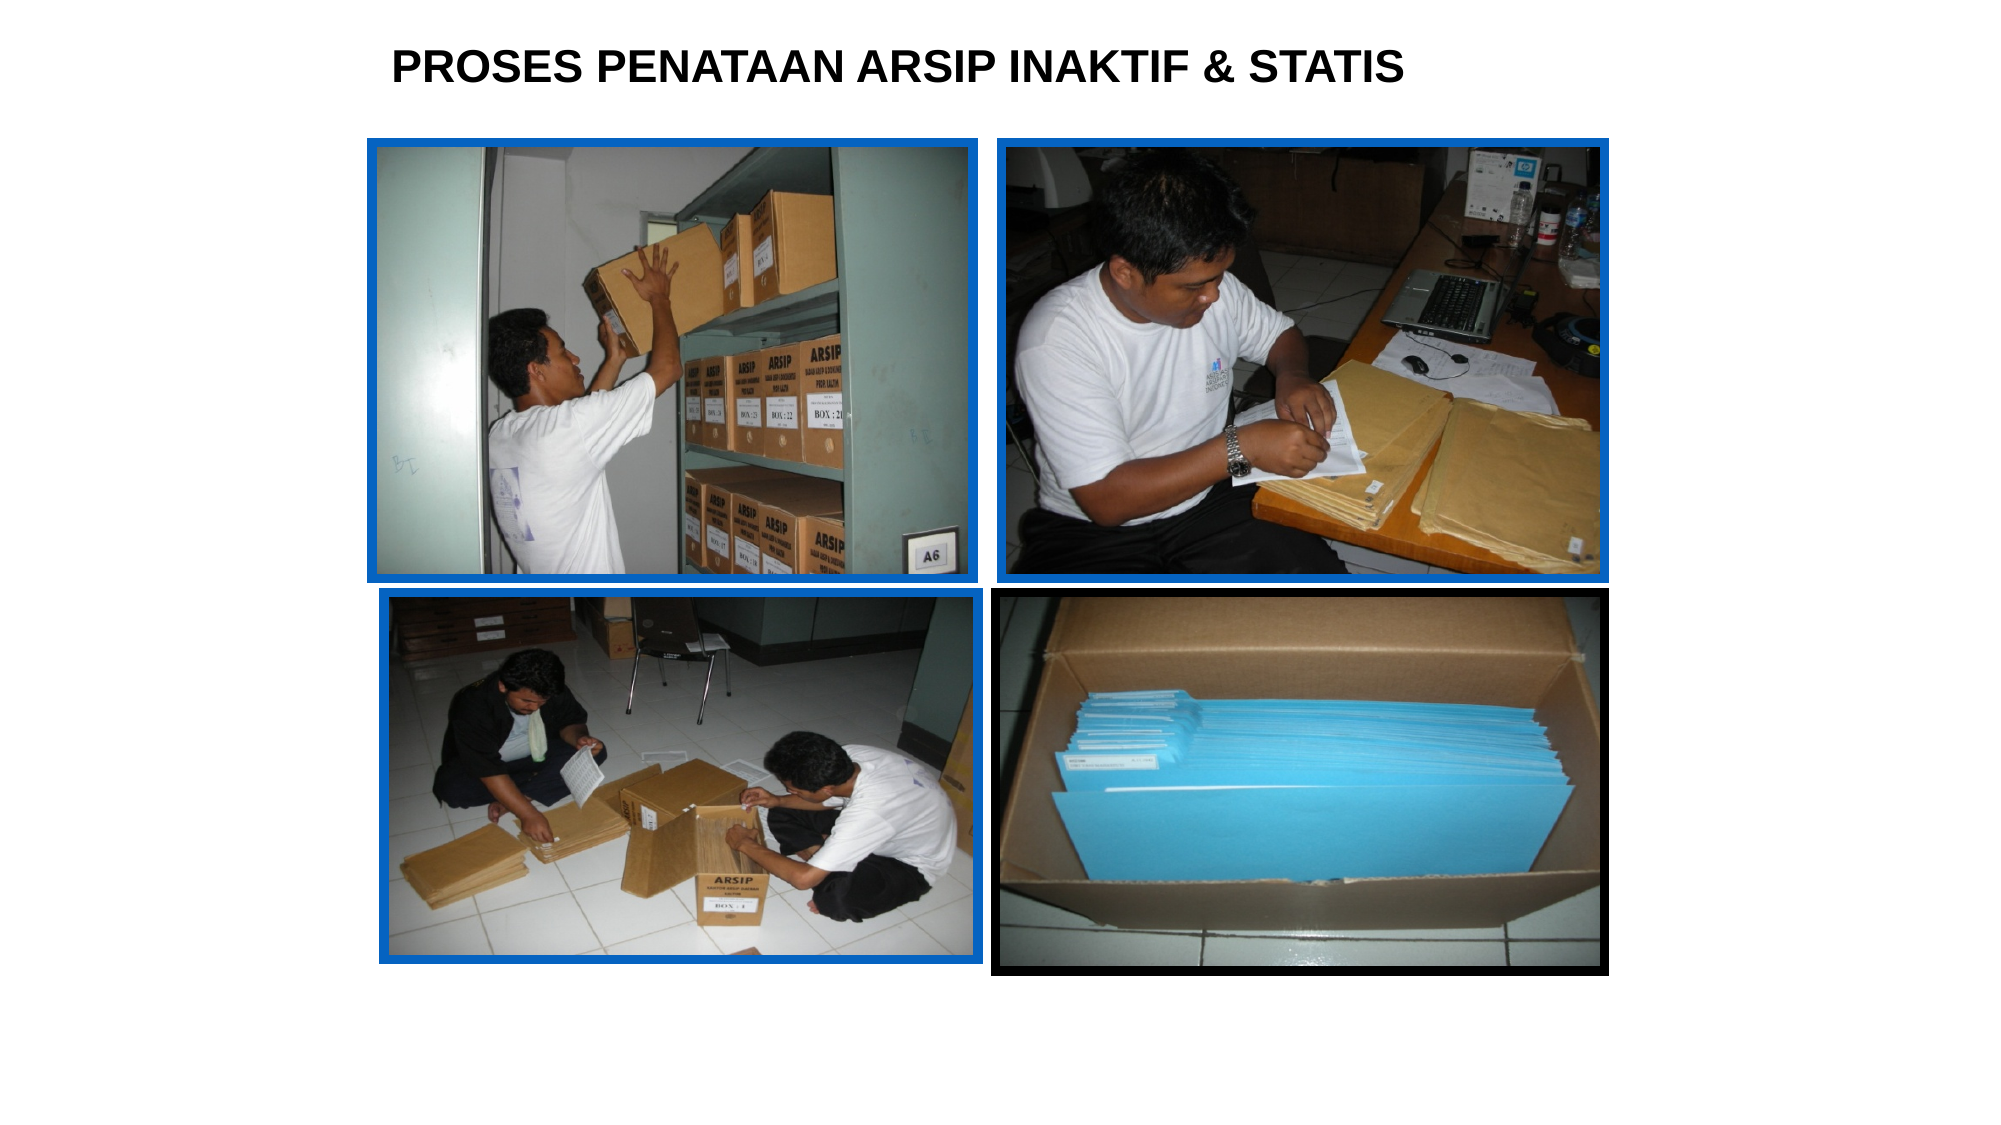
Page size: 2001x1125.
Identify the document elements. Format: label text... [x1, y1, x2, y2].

picture [388, 597, 974, 955]
picture [376, 147, 969, 574]
picture [1005, 147, 1601, 574]
picture [999, 597, 1600, 967]
text_box PROSES PENATAAN ARSIP INAKTIF & STATIS [376, 28, 1450, 99]
